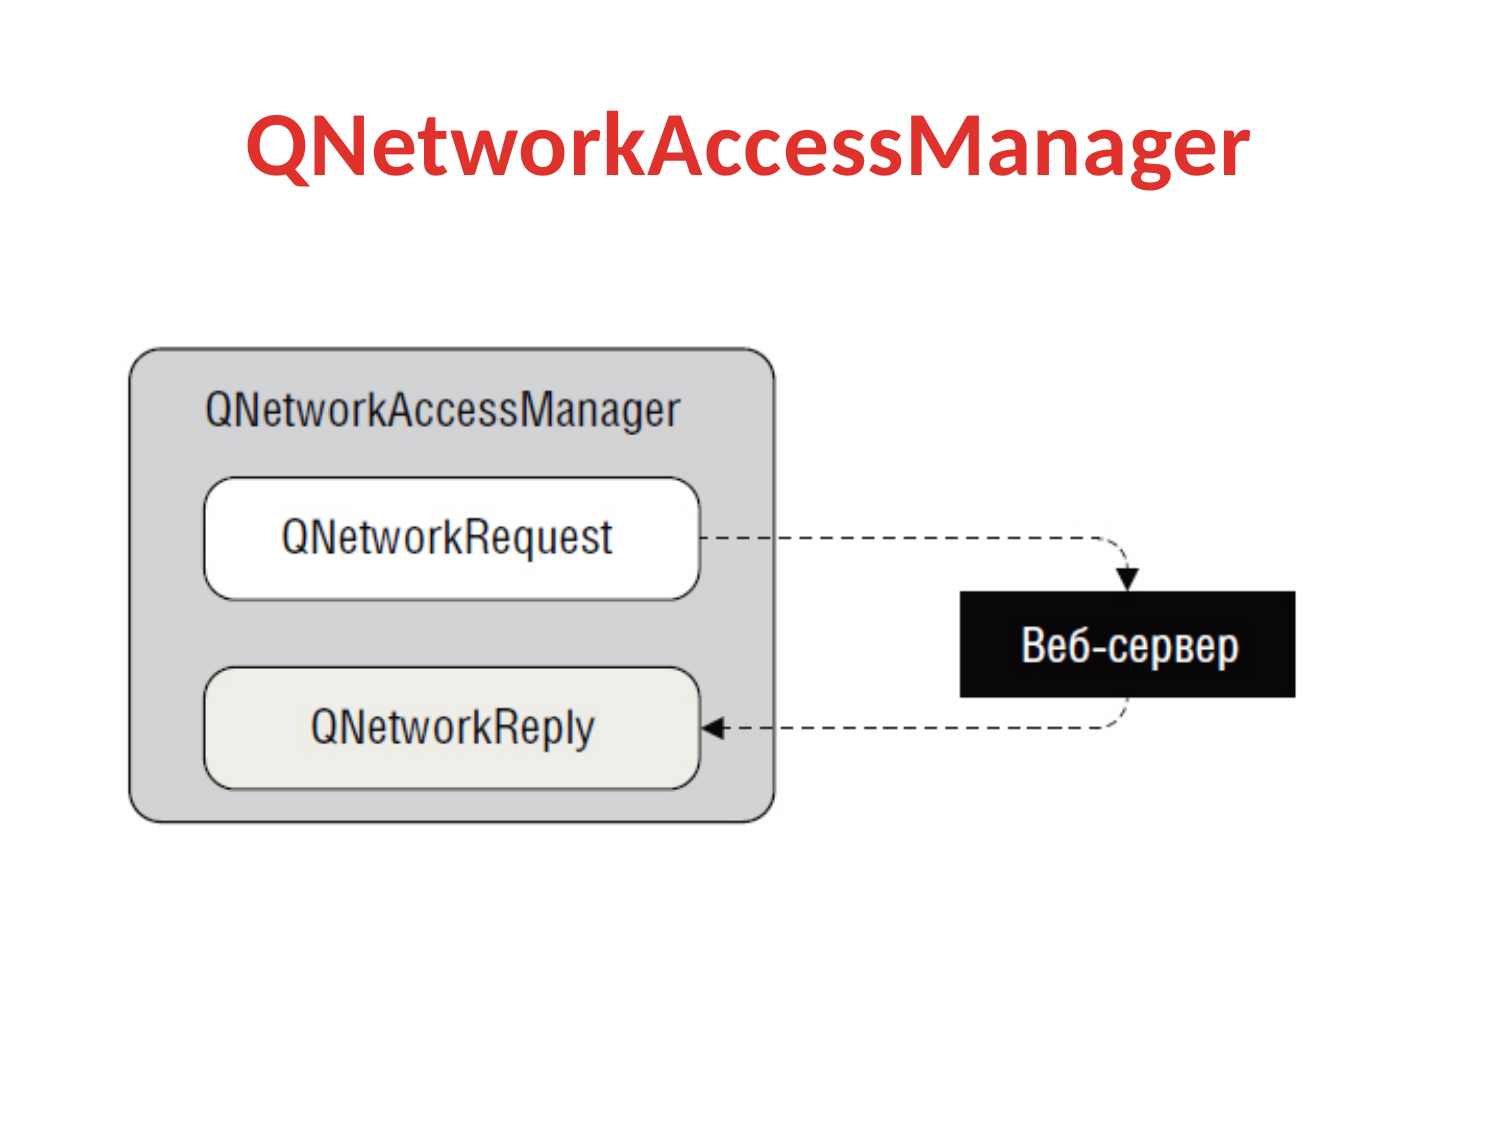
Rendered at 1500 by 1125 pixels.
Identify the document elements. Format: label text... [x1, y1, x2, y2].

picture [33, 289, 1467, 836]
title QNetworkAccessManager [75, 45, 1425, 233]
